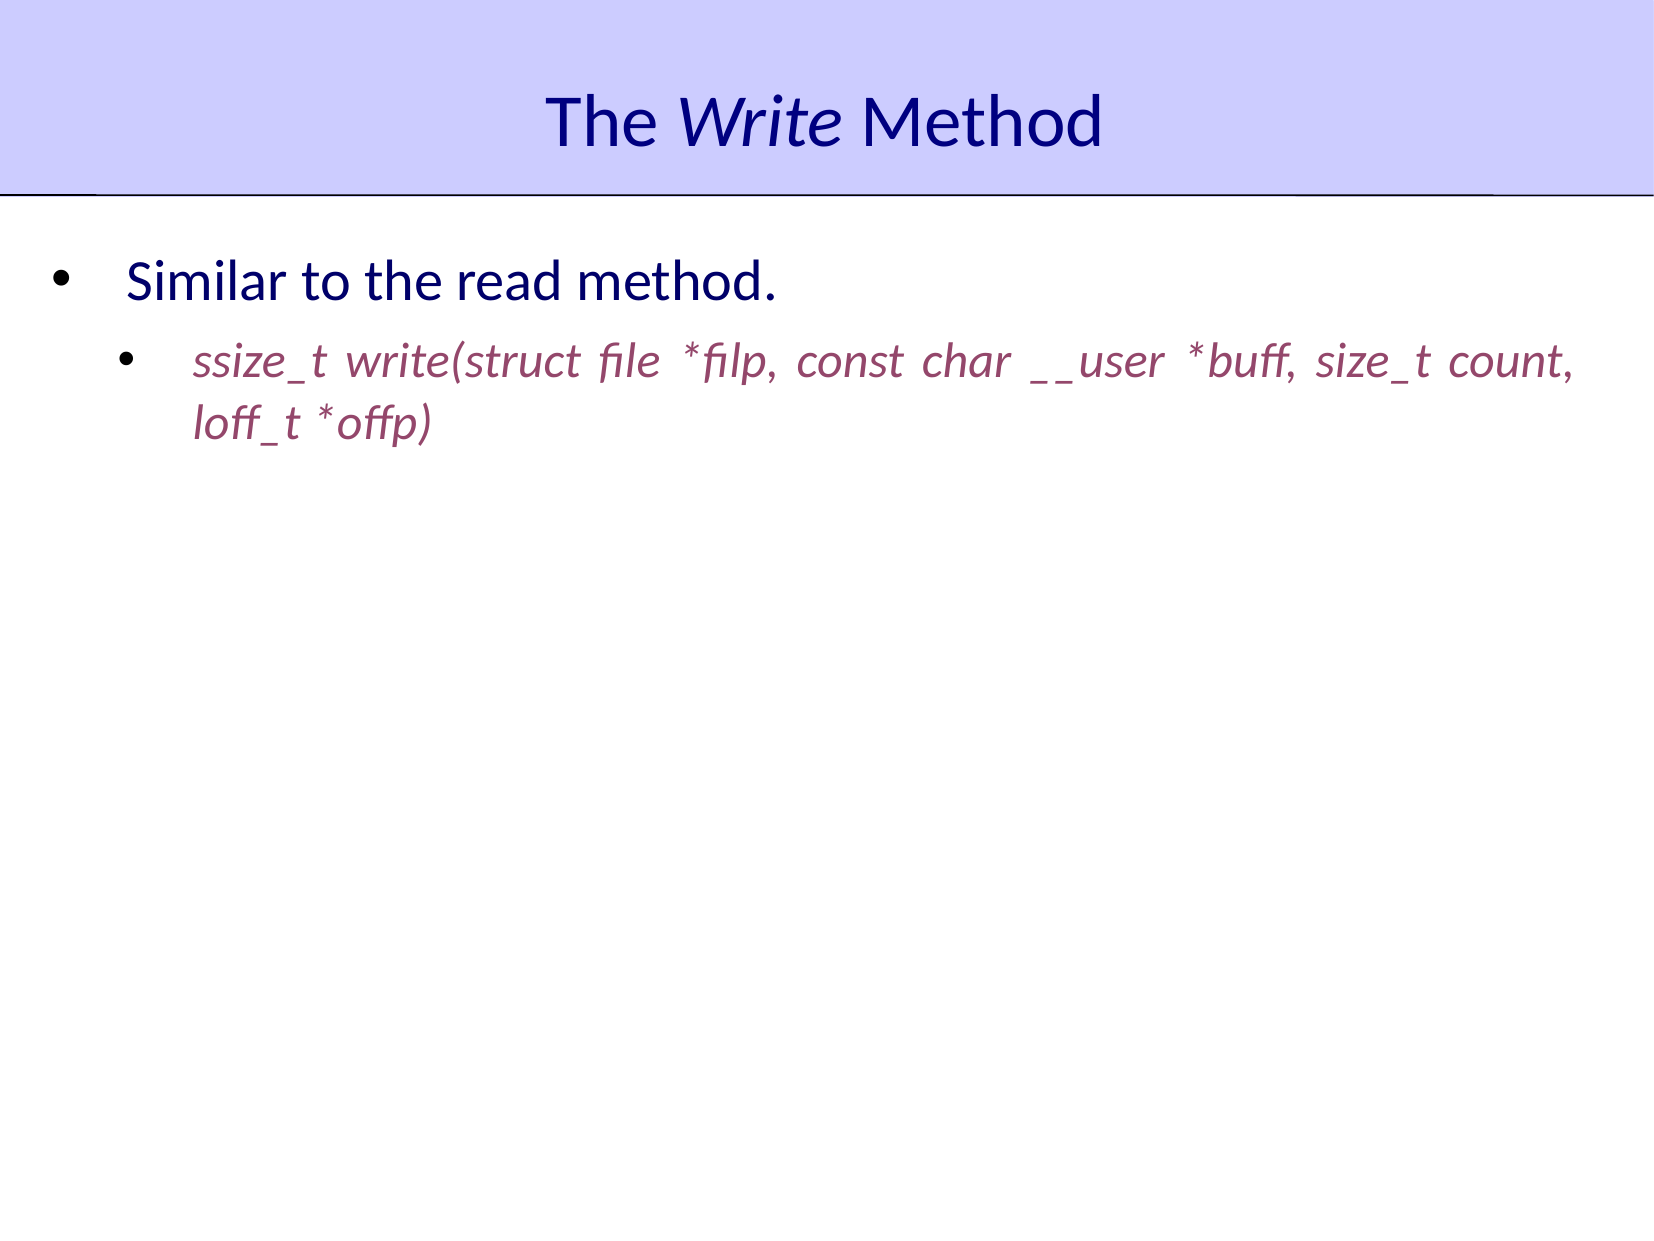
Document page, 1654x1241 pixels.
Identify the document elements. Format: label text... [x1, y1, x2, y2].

title The Write Method [110, 64, 1541, 162]
list Similar to the read method. ssize_t write(struct file *filp, const char __user *buff, size_t count, loff_t *offp)‏ [51, 240, 1577, 533]
